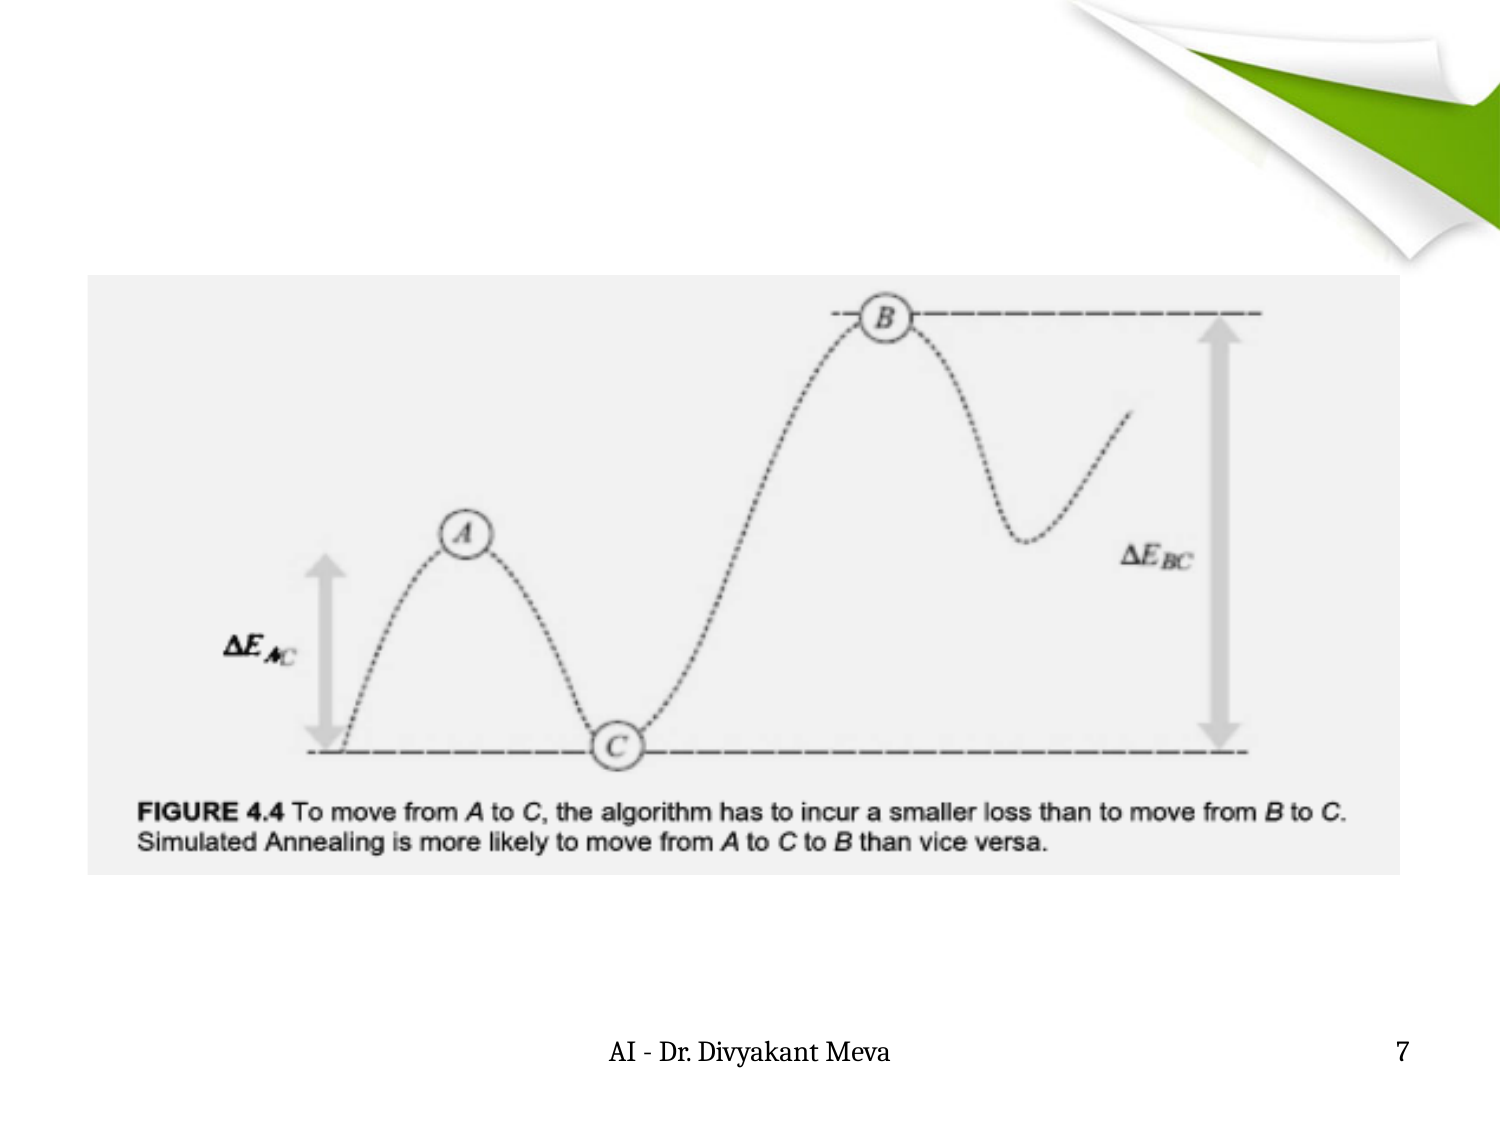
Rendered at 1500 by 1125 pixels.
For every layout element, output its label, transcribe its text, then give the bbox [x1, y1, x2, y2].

footer AI - Dr. Divyakant Meva [512, 1024, 988, 1103]
slide_number 7 [1074, 1024, 1426, 1103]
picture [0, 0, 1500, 1125]
